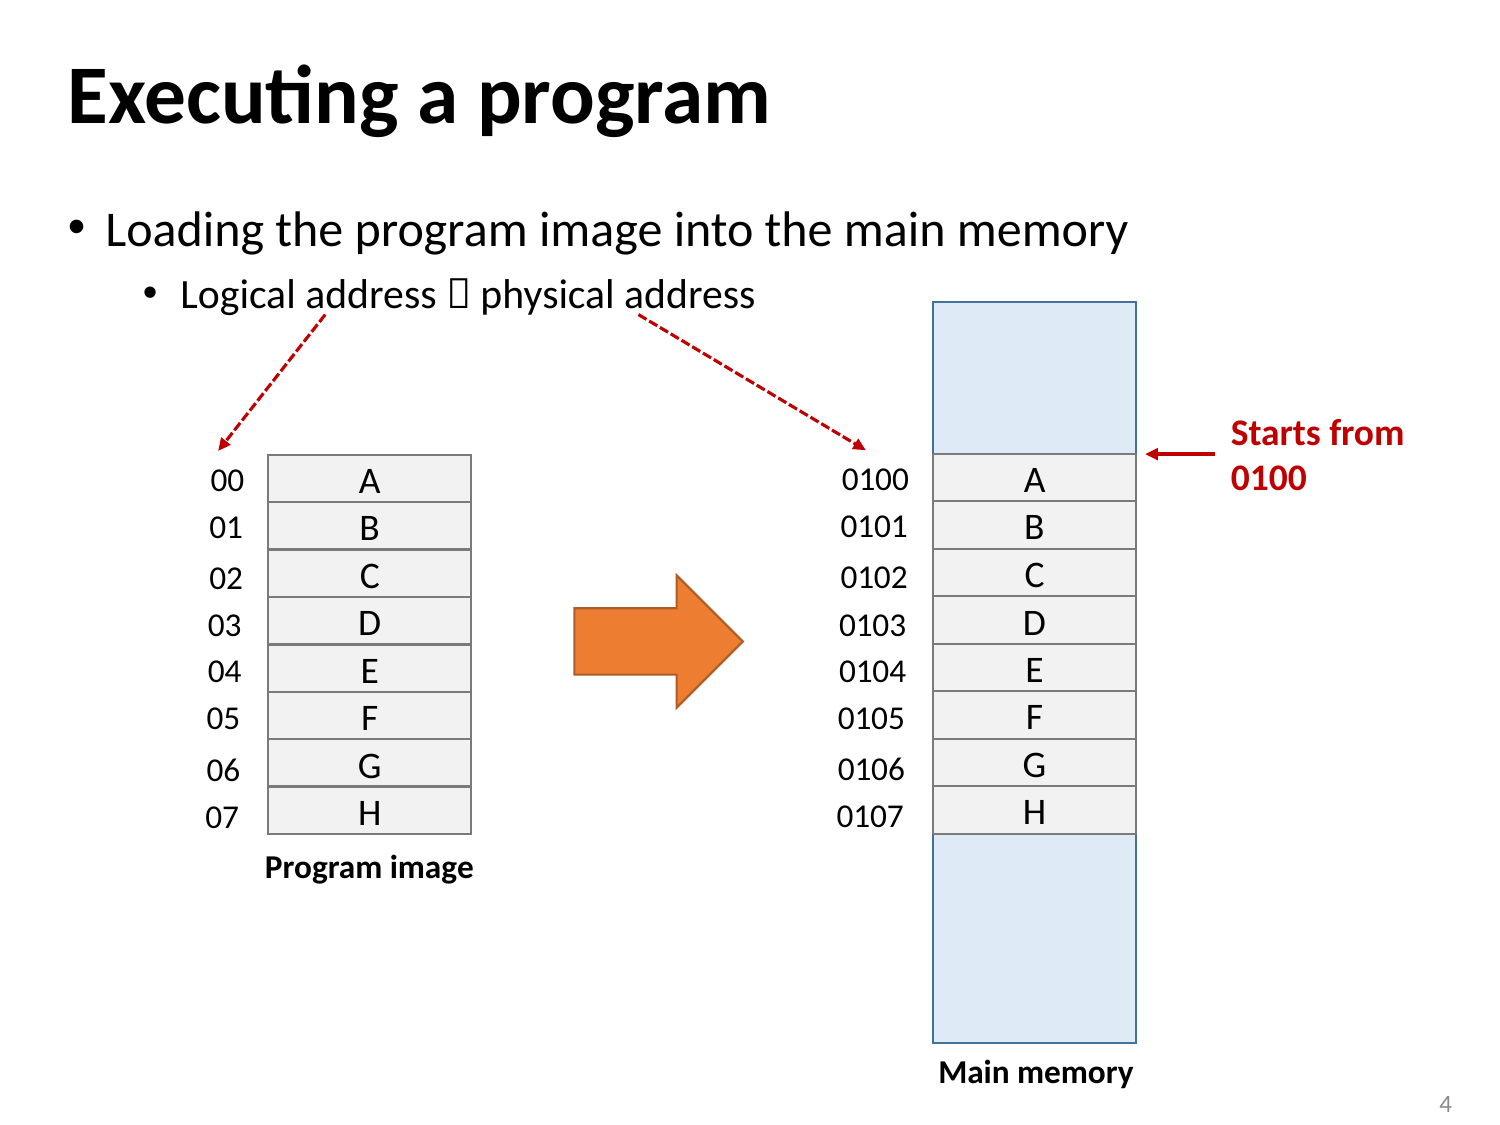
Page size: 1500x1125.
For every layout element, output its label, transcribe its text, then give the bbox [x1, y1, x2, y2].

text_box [638, 314, 866, 451]
text_box Main memory [923, 1042, 1149, 1098]
text_box Program image [250, 837, 489, 893]
title Executing a program [52, 27, 1447, 166]
text_box [932, 301, 1137, 453]
slide_number 4 [1390, 1079, 1468, 1125]
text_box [172, 450, 472, 844]
text_box [932, 835, 1137, 1042]
list Loading the program image into the main memory Logical address  physical address [52, 189, 1447, 1064]
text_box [789, 450, 1136, 843]
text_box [218, 314, 326, 451]
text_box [1145, 400, 1421, 507]
text_box [573, 572, 745, 711]
